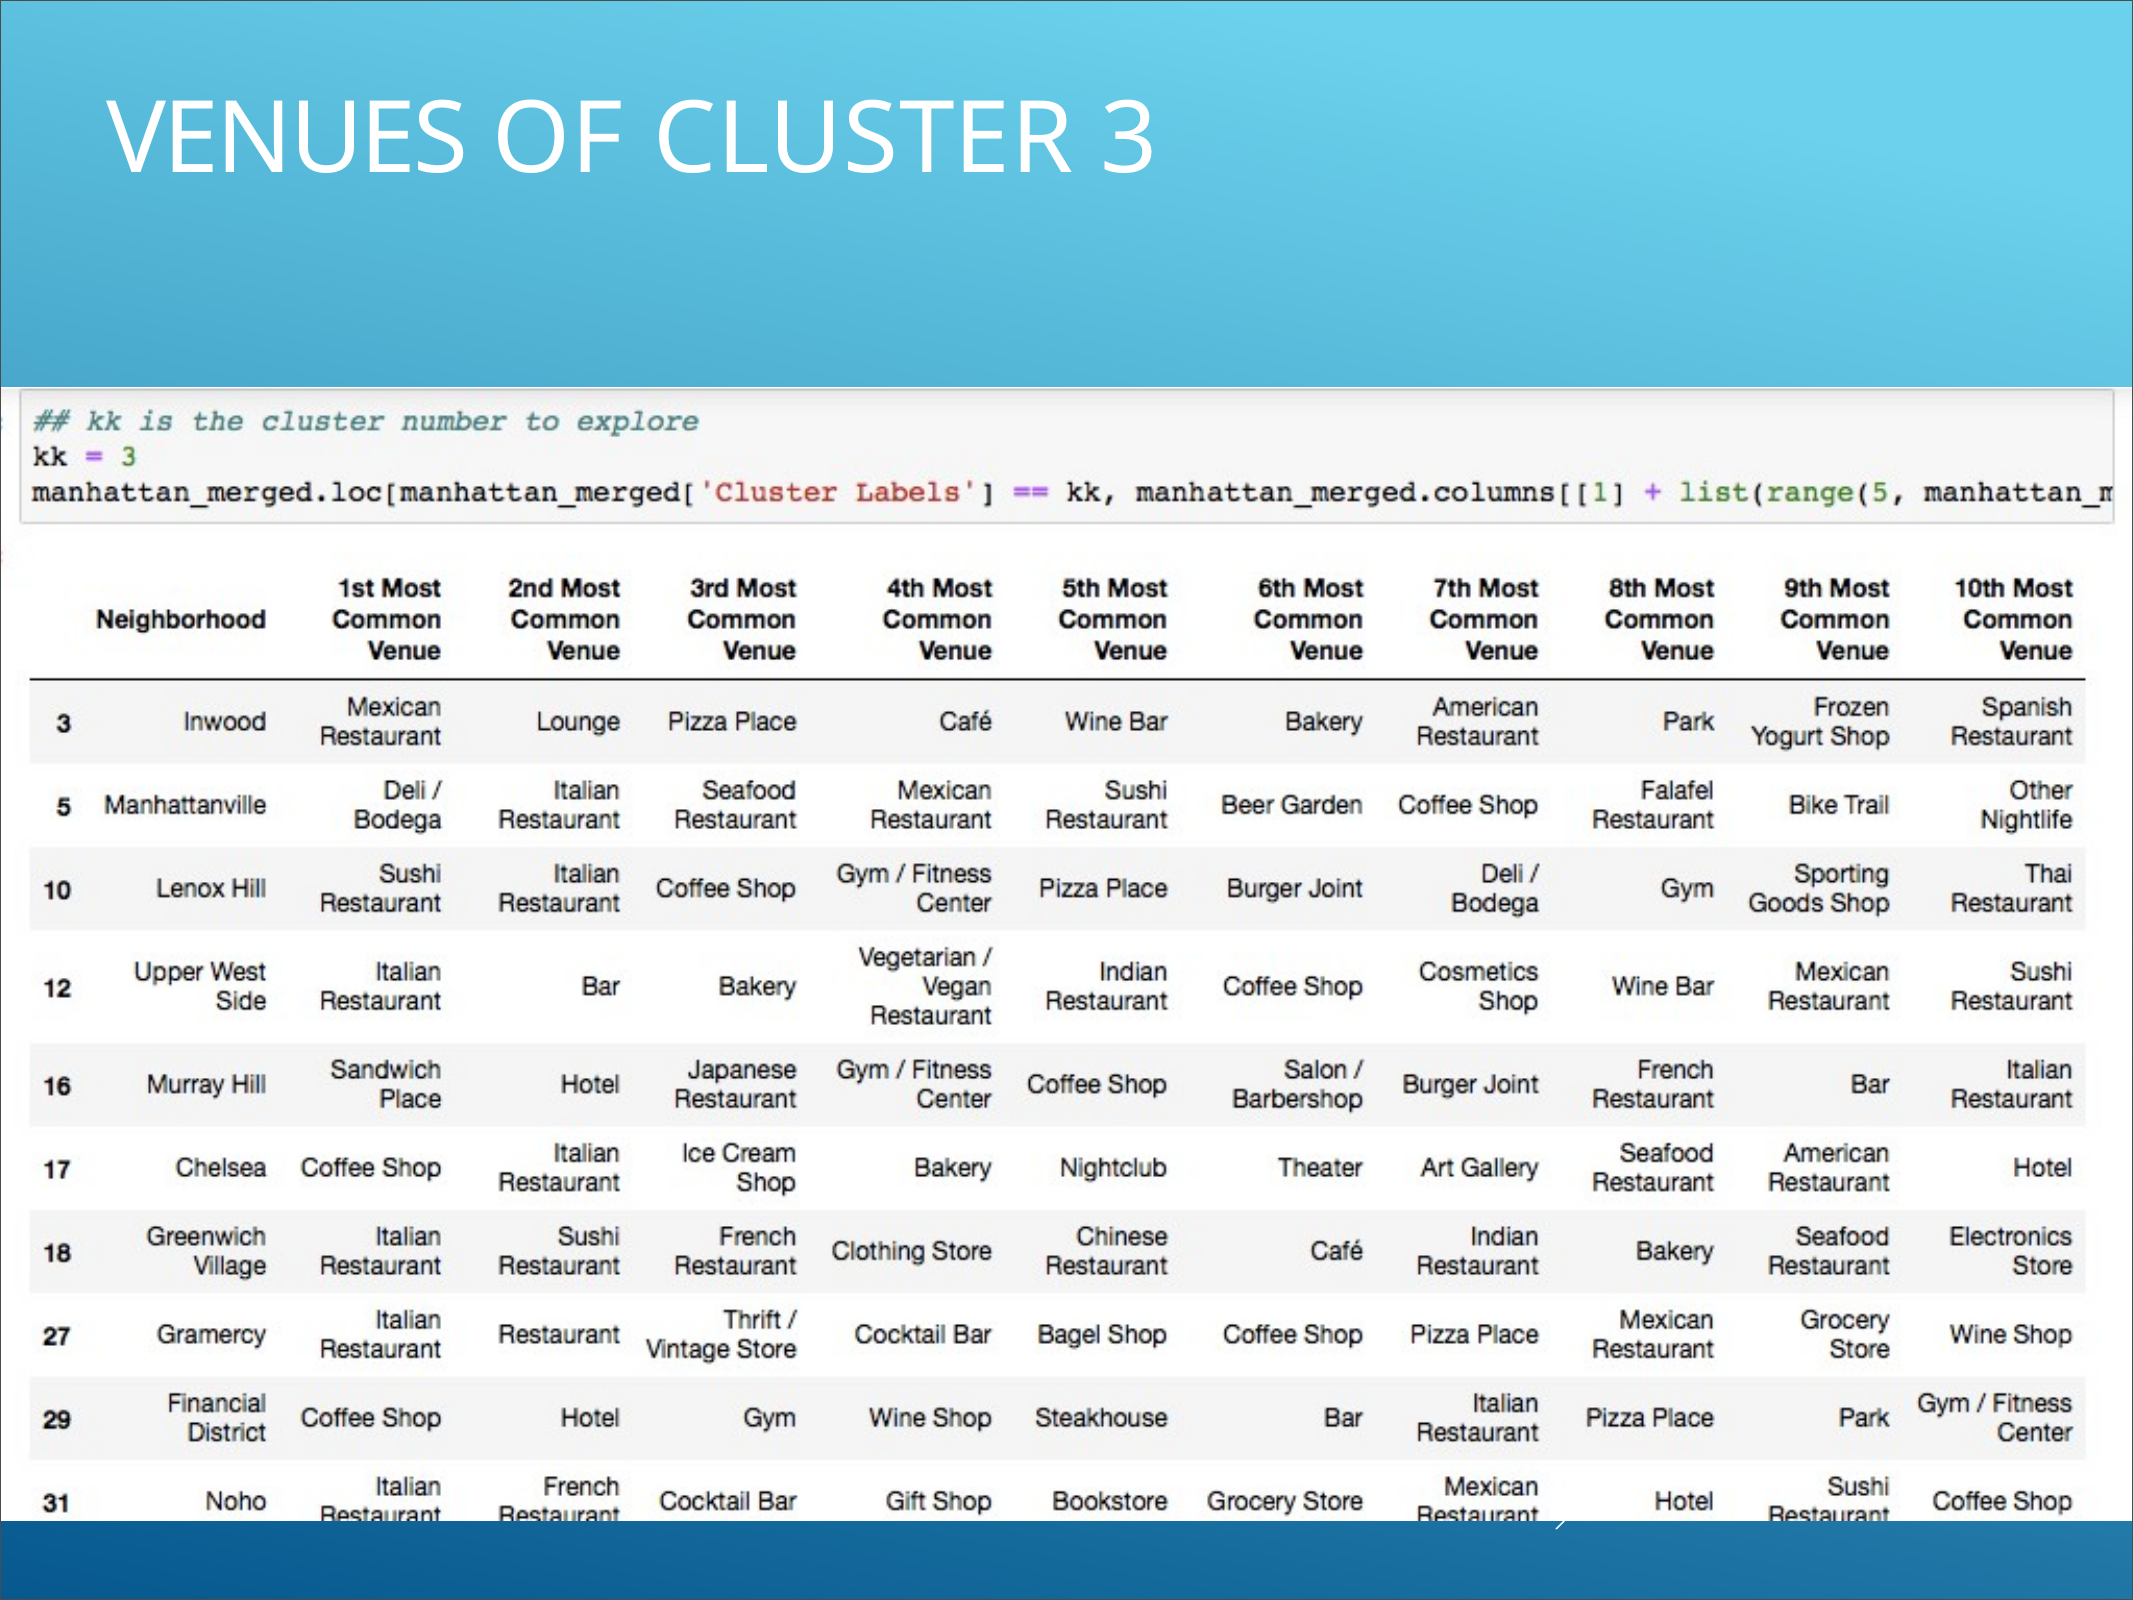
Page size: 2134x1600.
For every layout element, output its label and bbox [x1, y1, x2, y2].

text_box [0, 0, 2134, 1600]
